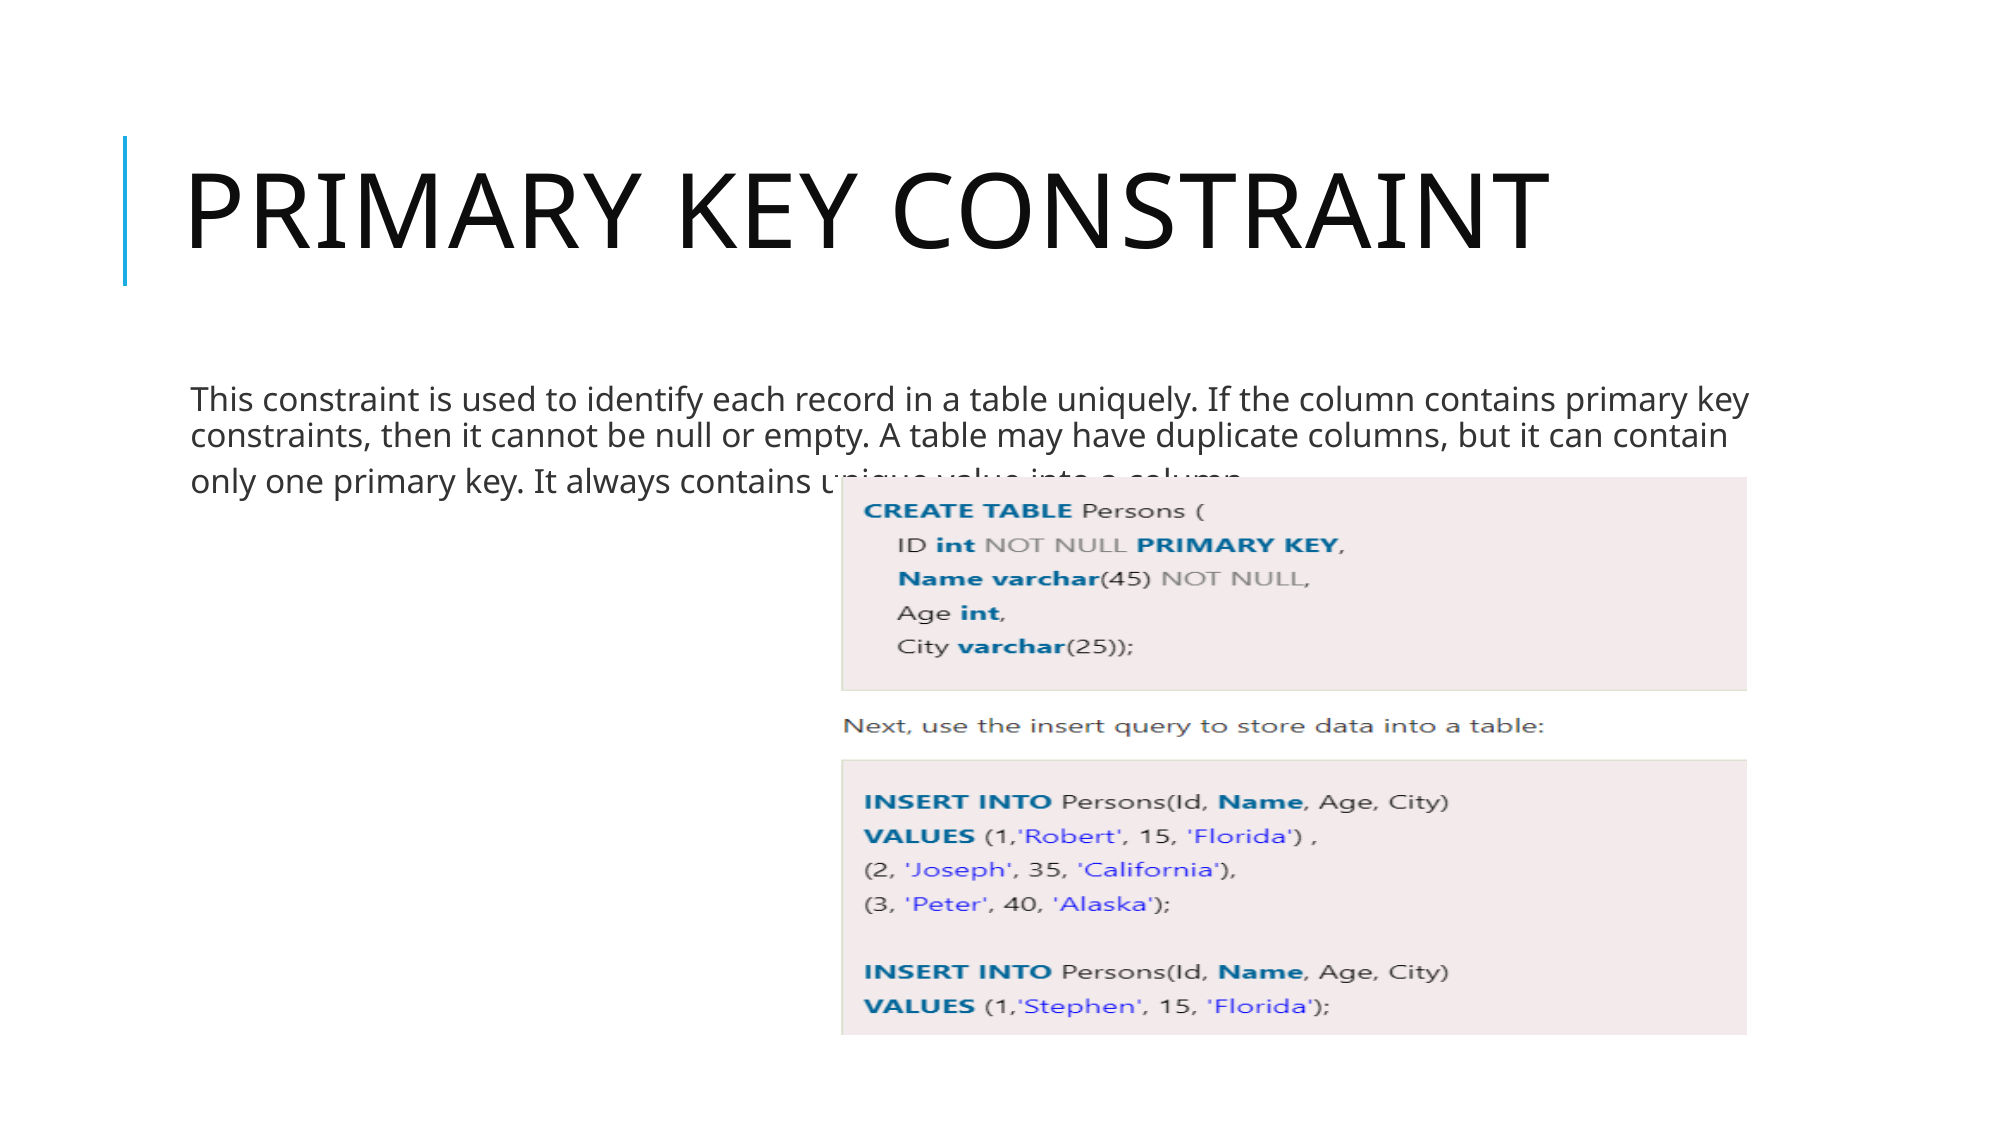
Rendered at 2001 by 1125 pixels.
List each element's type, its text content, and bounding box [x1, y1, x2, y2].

list This constraint is used to identify each record in a table uniquely. If the column contains primary key constraints, then it cannot be null or empty. A table may have duplicate columns, but it can contain only one primary key. It always contains unique value into a column. [168, 375, 1763, 1035]
picture [833, 477, 1747, 1036]
title Primary key constraint [168, 96, 1763, 342]
